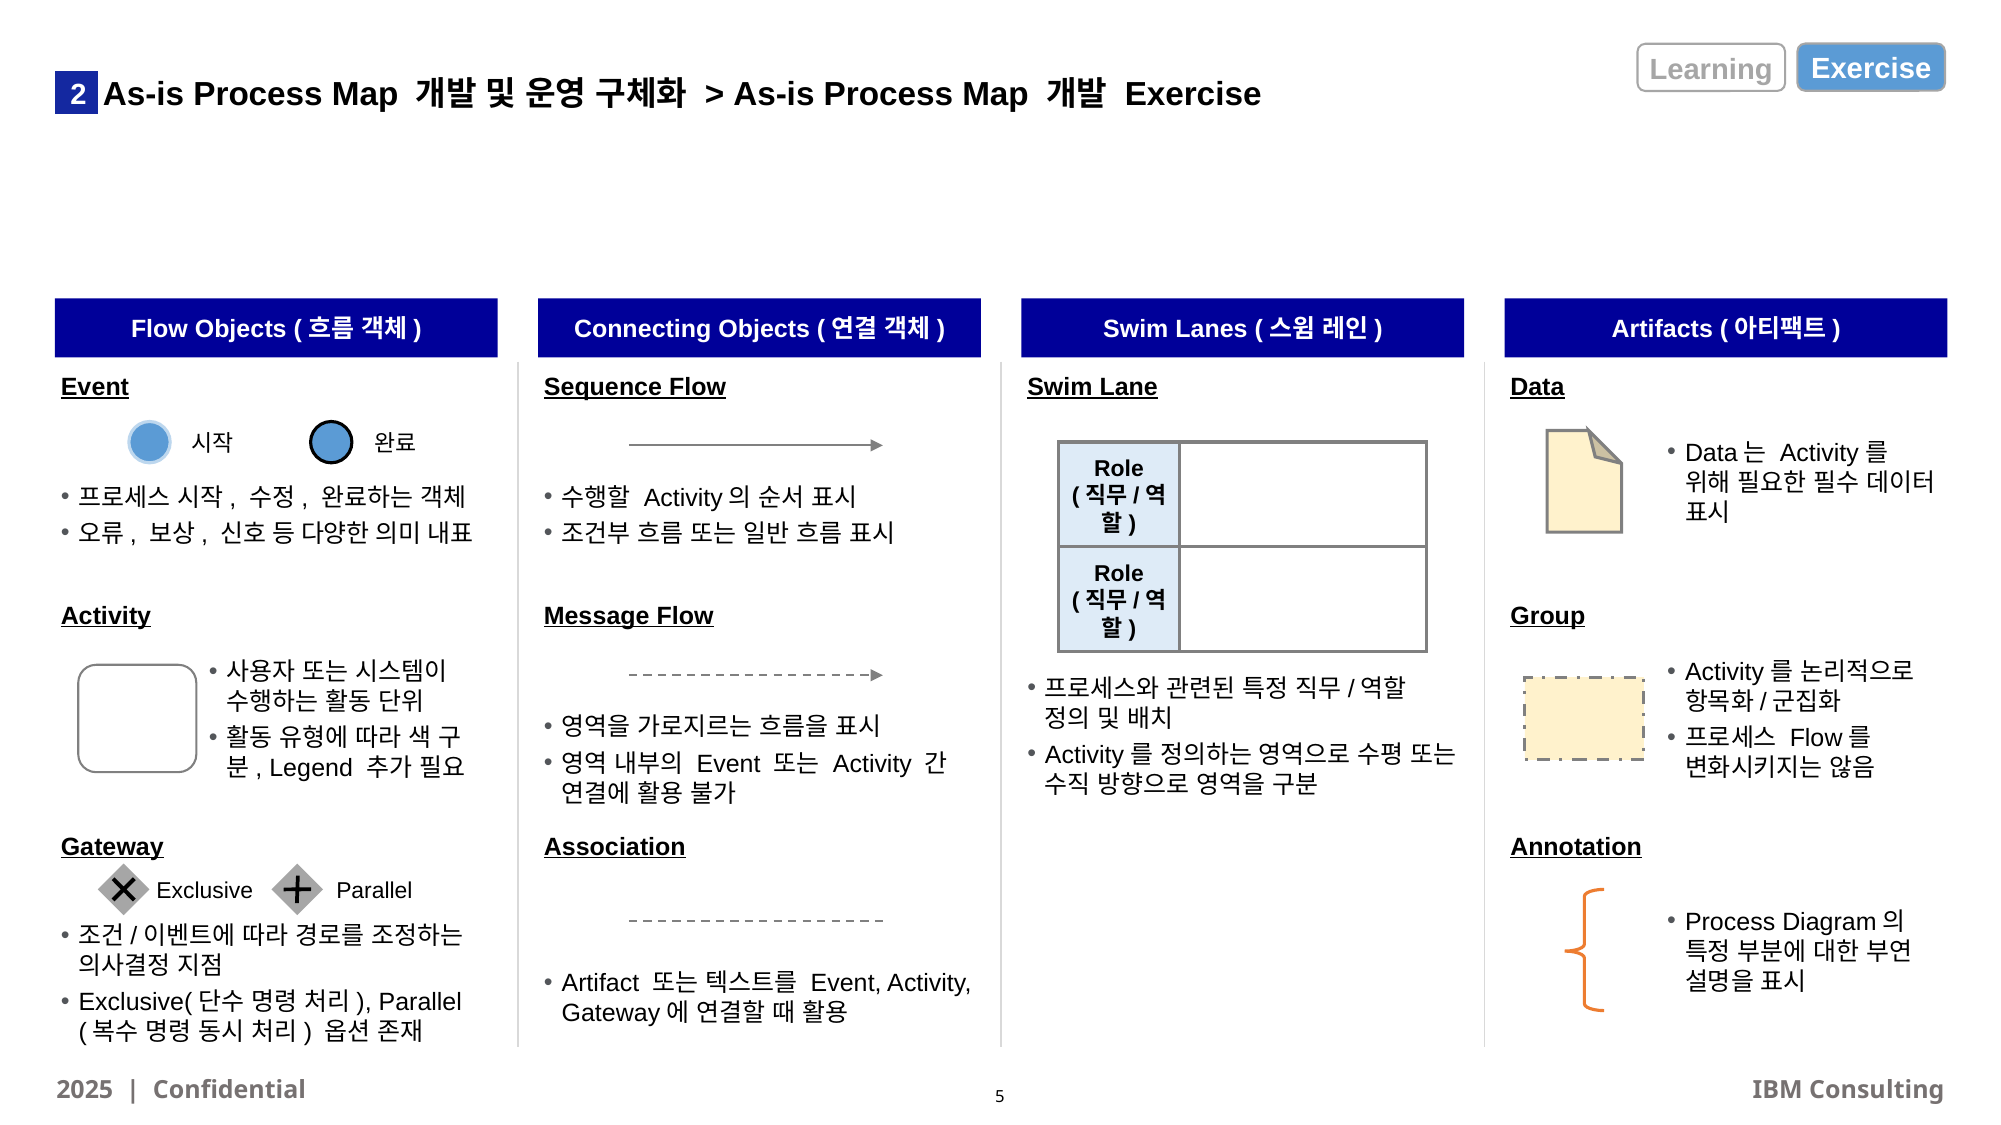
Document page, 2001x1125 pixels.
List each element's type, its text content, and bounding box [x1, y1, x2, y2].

text_box Data는 Activity를 위해 필요한 필수 데이터 표시 [1661, 436, 1945, 527]
text_box Association [538, 830, 981, 861]
text_box Sequence Flow [538, 370, 981, 401]
text_box Artifact 또는 텍스트를 Event, Activity, Gateway에 연결할 때 활용 [538, 966, 981, 1027]
text_box Process Diagram의 특정 부분에 대한 부연 설명을 표시 [1661, 904, 1945, 995]
text_box Data [1504, 370, 1948, 401]
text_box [1058, 442, 1427, 652]
text_box 사용자 또는 시스템이 수행하는 활동 단위 활동 유형에 따라 색 구분, Legend 추가 필요 [202, 655, 498, 782]
text_box Swim Lane [1021, 370, 1465, 401]
text_box [1524, 676, 1645, 761]
text_box Learning [1636, 42, 1787, 93]
text_box Flow Objects (흐름 객체) [54, 298, 498, 358]
text_box [1564, 888, 1605, 1012]
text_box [128, 421, 439, 463]
text_box Gateway [54, 830, 498, 861]
text_box Parallel [321, 875, 428, 904]
text_box Artifacts (아티팩트) [1504, 298, 1948, 358]
text_box Exercise [1796, 42, 1947, 92]
text_box Exclusive [151, 875, 258, 904]
text_box Message Flow [538, 599, 981, 630]
text_box Annotation [1504, 830, 1948, 861]
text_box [273, 865, 321, 913]
text_box As-is Process Map 개발 및 운영 구체화 > As-is Process Map 개발 Exercise [55, 69, 1781, 120]
text_box 영역을 가로지르는 흐름을 표시 영역 내부의 Event 또는 Activity 간 연결에 활용 불가 [538, 710, 981, 807]
text_box 프로세스와 관련된 특정 직무/역할 정의 및 배치 Activity를 정의하는 영역으로 수평 또는 수직 방향으로 영역을 구분 [1021, 672, 1465, 799]
text_box [77, 663, 198, 774]
text_box 2 [55, 71, 98, 114]
text_box Activity [54, 599, 498, 630]
text_box Group [1504, 599, 1948, 630]
text_box Event [54, 370, 498, 401]
text_box Activity를 논리적으로 항목화/군집화 프로세스 Flow를 변화시키지는 않음 [1661, 655, 1945, 782]
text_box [100, 865, 148, 913]
text_box 프로세스 시작, 수정, 완료하는 객체 오류, 보상, 신호 등 다양한 의미 내표 [54, 481, 498, 548]
text_box 조건/이벤트에 따라 경로를 조정하는 의사결정 지점 Exclusive(단수 명령 처리), Parallel (복수 명령 동시 처리) 옵션 존재 [54, 919, 498, 1046]
text_box Swim Lanes (스윔 레인) [1021, 298, 1465, 358]
text_box 수행할 Activity의 순서 표시 조건부 흐름 또는 일반 흐름 표시 [538, 481, 981, 548]
text_box Connecting Objects (연결 객체) [538, 298, 981, 358]
text_box [1546, 427, 1623, 534]
